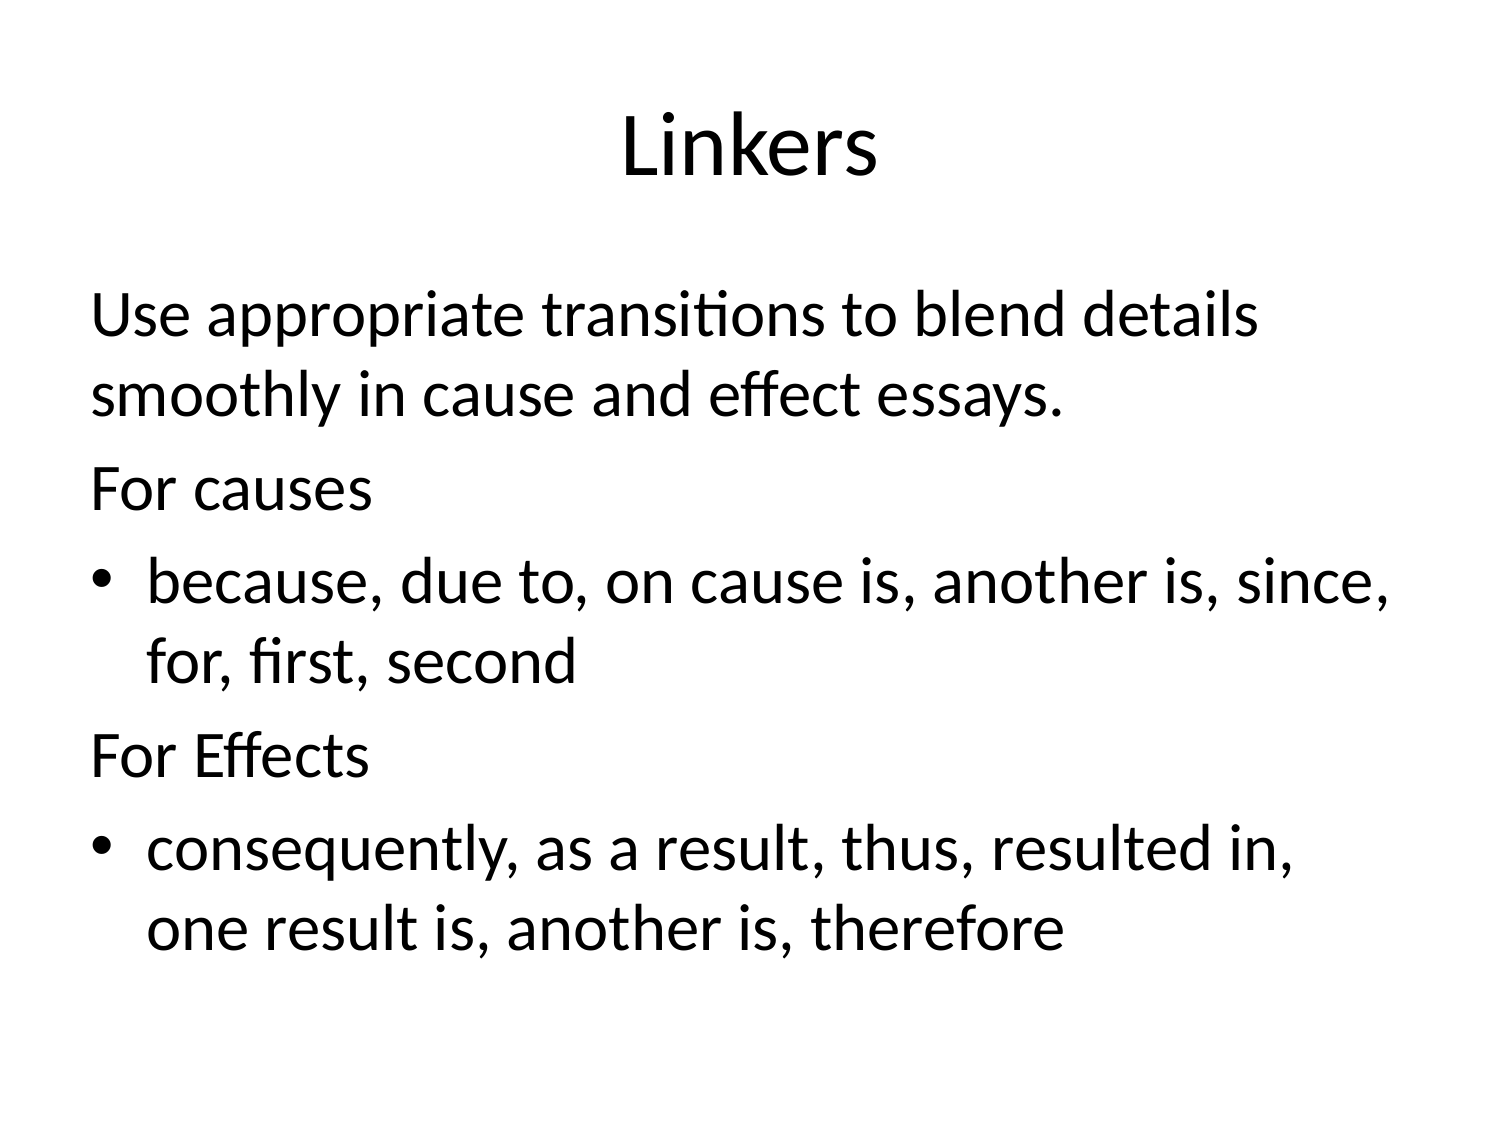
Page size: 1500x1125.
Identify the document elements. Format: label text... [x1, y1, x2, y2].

list Use appropriate transitions to blend details smoothly in cause and effect essays. For causes because, due to, on cause is, another is, since, for, first, second For Effects consequently, as a result, thus, resulted in, one result is, another is, therefore [75, 262, 1425, 1005]
title Linkers [75, 45, 1425, 233]
